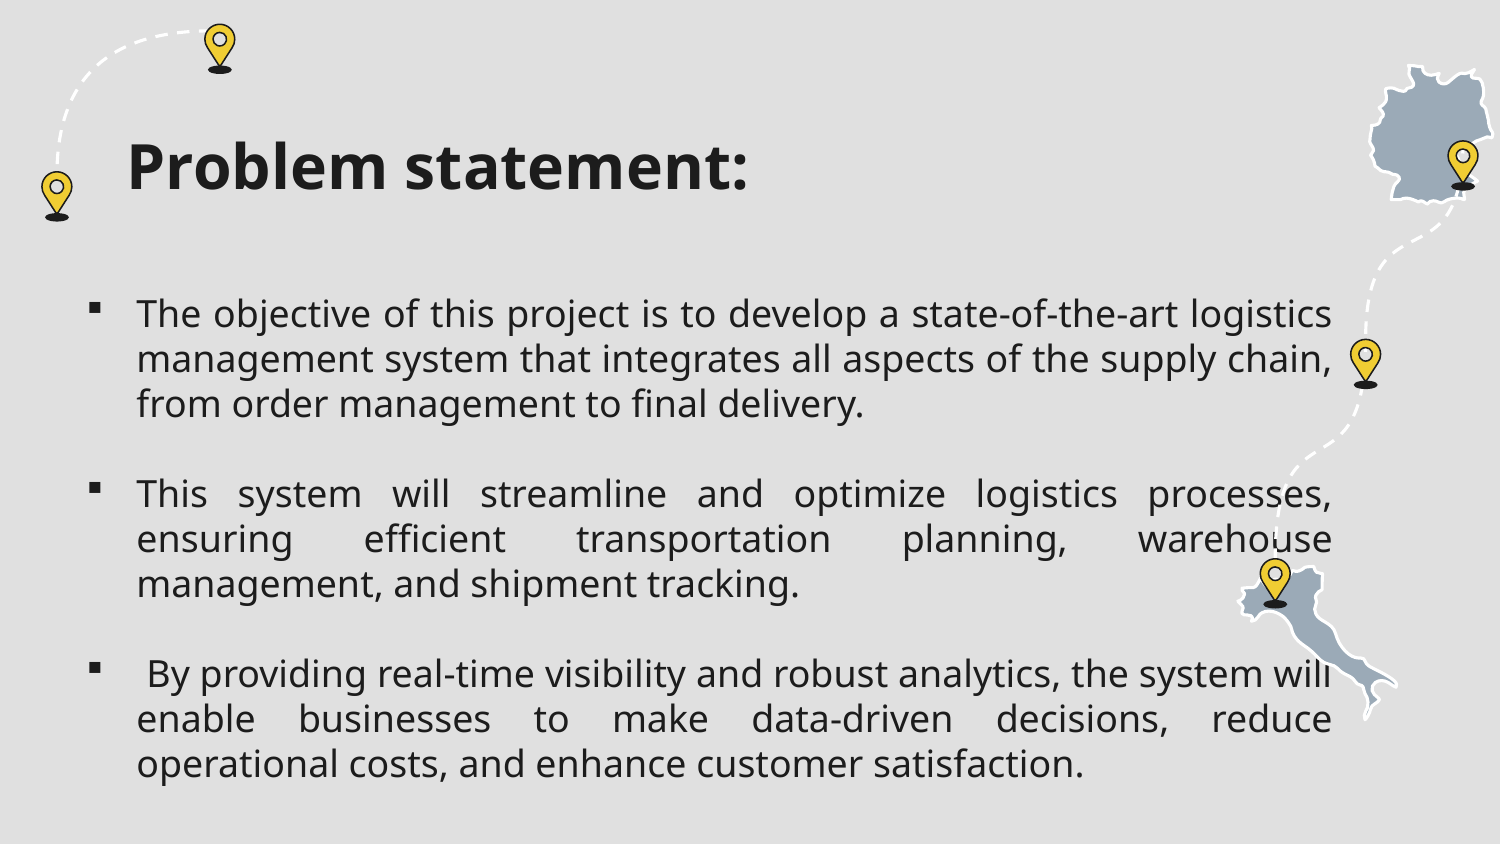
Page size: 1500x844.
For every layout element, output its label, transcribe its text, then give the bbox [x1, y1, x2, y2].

subtitle The objective of this project is to develop a state-of-the-art logistics management system that integrates all aspects of the supply chain, from order management to final delivery. This system will streamline and optimize logistics processes, ensuring efficient transportation planning, warehouse management, and shipment tracking. By providing real-time visibility and robust analytics, the system will enable businesses to make data-driven decisions, reduce operational costs, and enhance customer satisfaction. [46, 222, 1349, 800]
title Problem statement: [91, 112, 802, 207]
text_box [1237, 65, 1493, 720]
